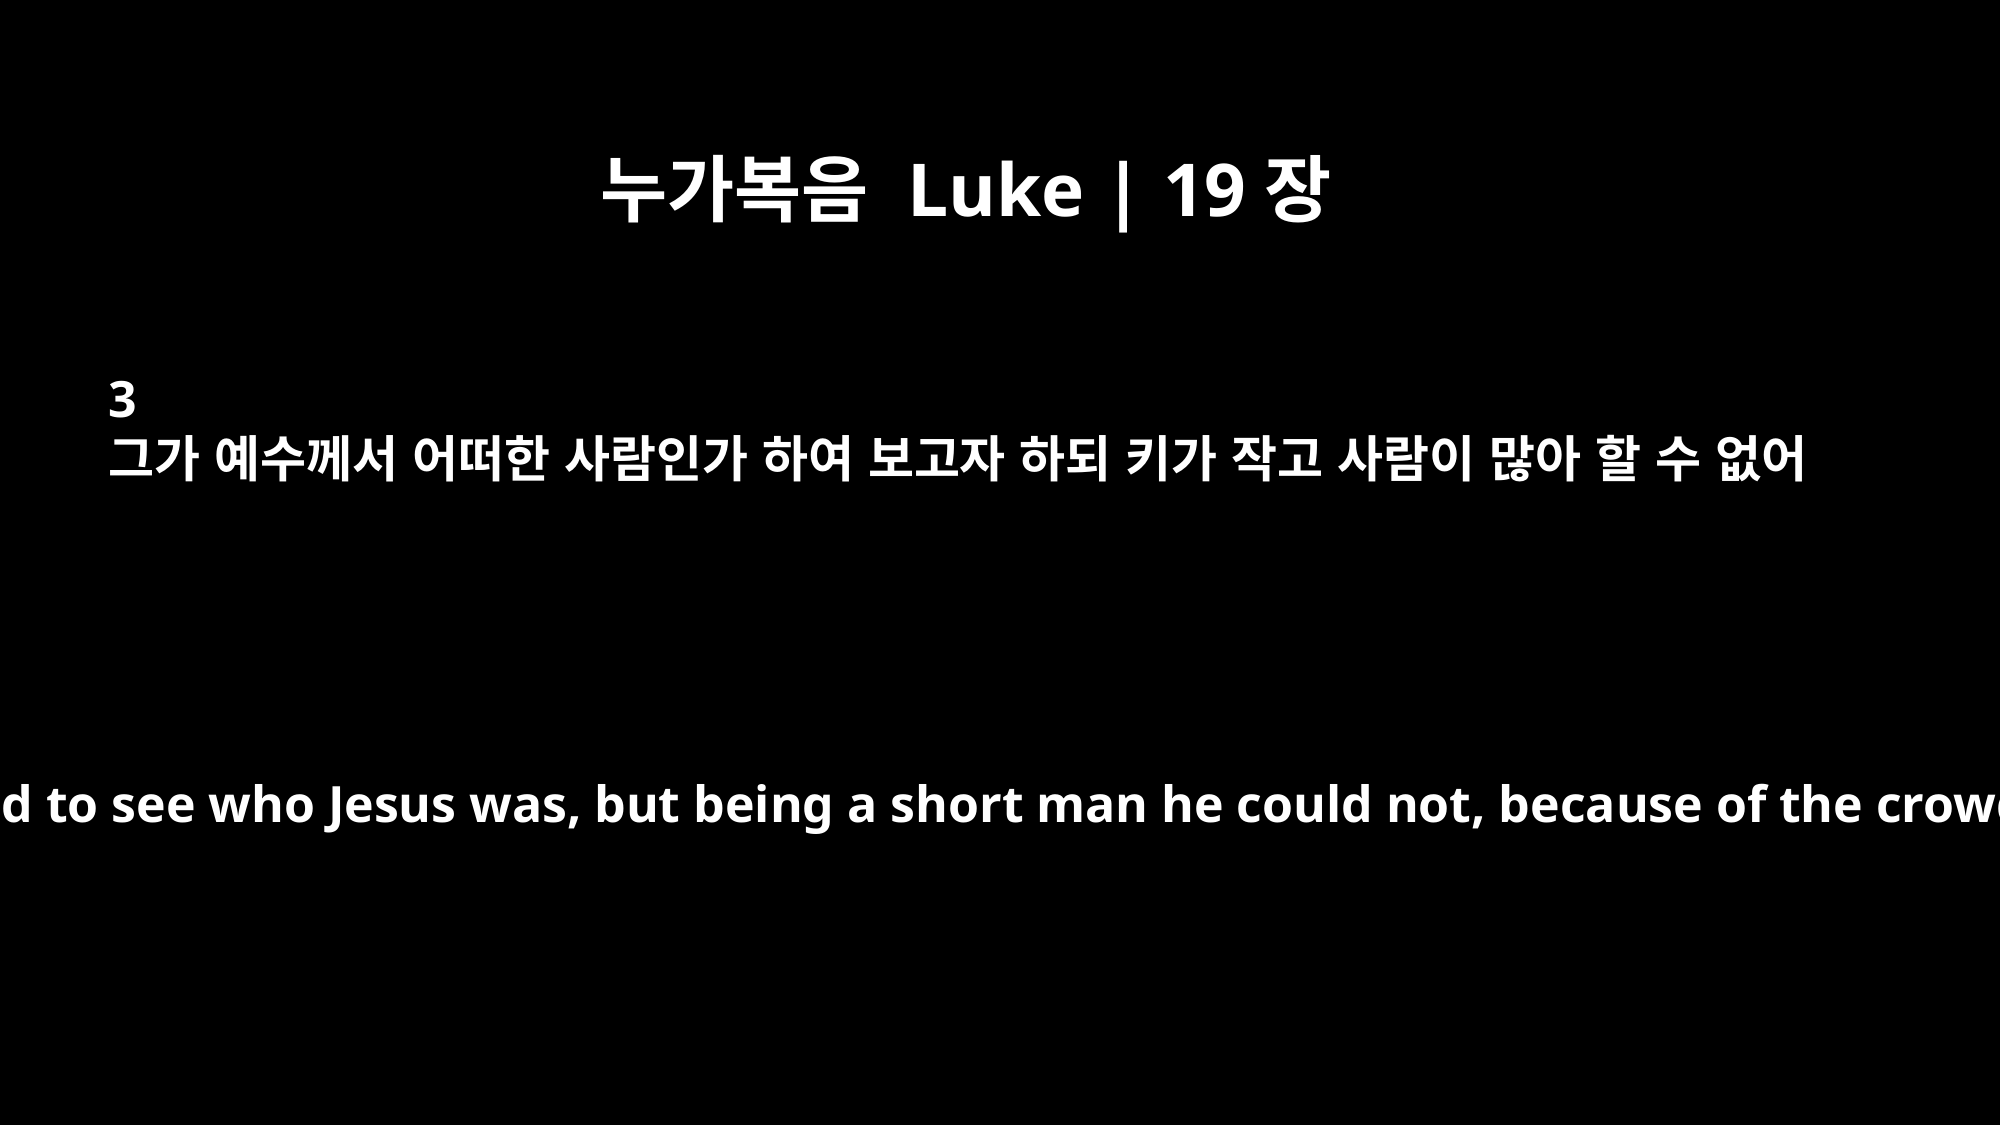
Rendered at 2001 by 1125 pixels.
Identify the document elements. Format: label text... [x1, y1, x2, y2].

text_box 누가복음 Luke | 19장 [585, 136, 1347, 239]
text_box 3 그가 예수께서 어떠한 사람인가 하여 보고자 하되 키가 작고 사람이 많아 할 수 없어 [93, 359, 1824, 495]
text_box He wanted to see who Jesus was, but being a short man he could not, because of the crowd. [0, 764, 2000, 840]
